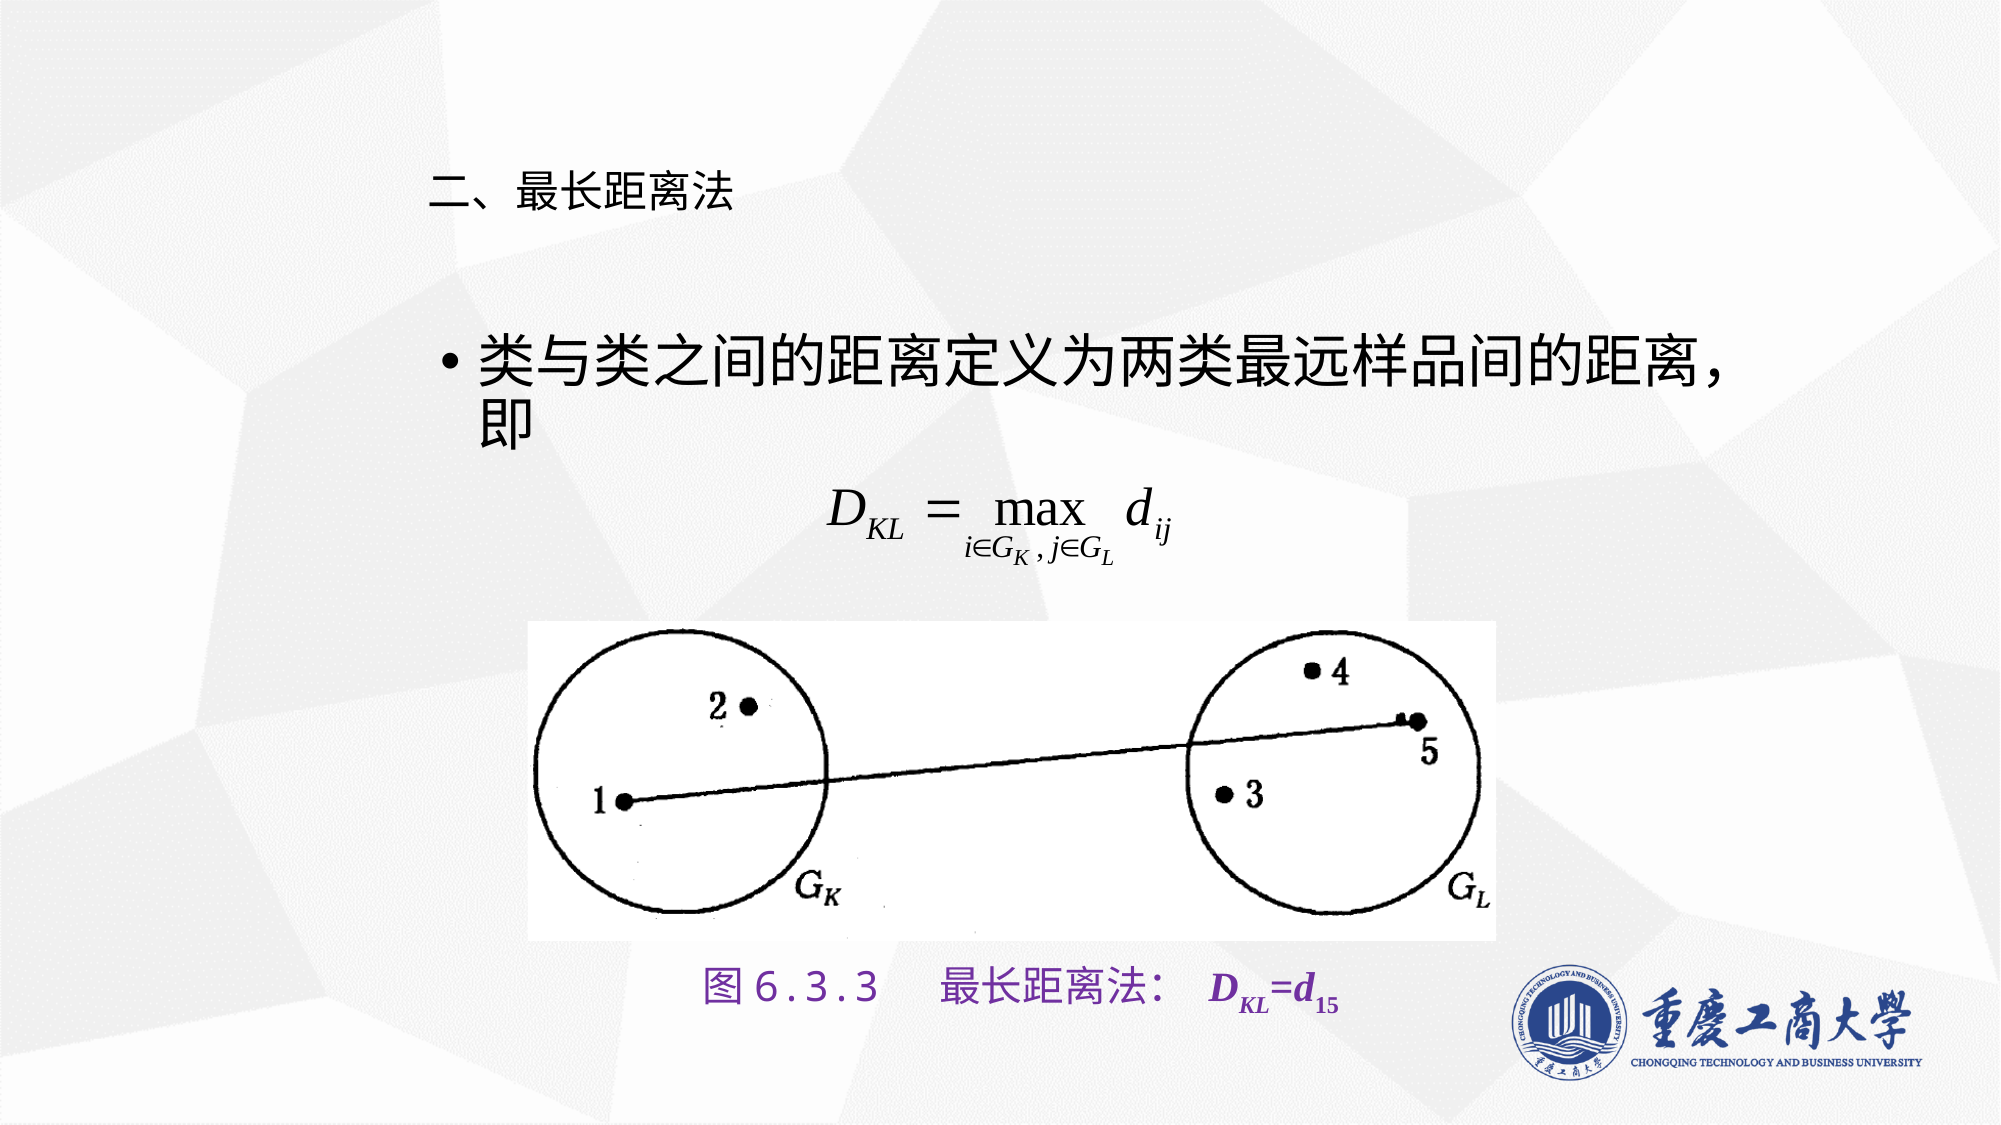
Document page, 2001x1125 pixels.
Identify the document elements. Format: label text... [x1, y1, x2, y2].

picture [0, 0, 2001, 1125]
text_box 图6.3.3 最长距离法： DKL=d15 [687, 952, 1355, 1026]
title 二、最长距离法 [412, 162, 1413, 225]
list 类与类之间的距离定义为两类最远样品间的距离，即 [425, 324, 1725, 988]
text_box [822, 479, 1178, 572]
